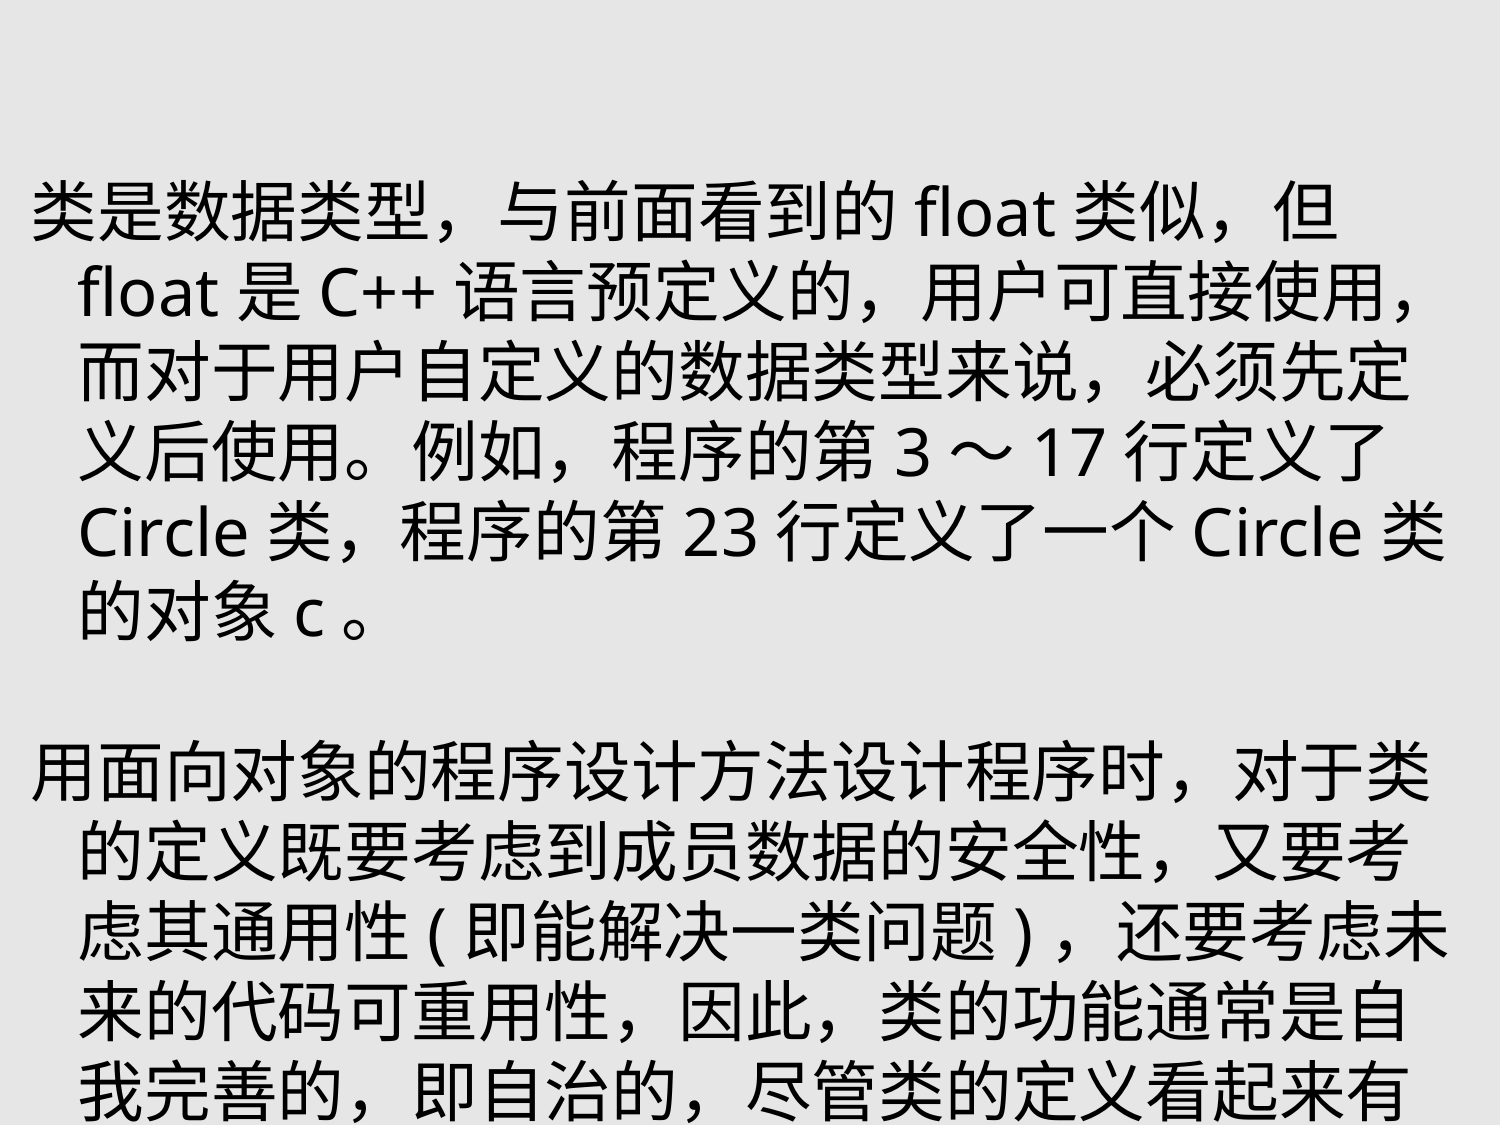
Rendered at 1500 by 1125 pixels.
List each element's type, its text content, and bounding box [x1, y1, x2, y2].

subtitle 类是数据类型，与前面看到的float类似，但float是C++语言预定义的，用户可直接使用，而对于用户自定义的数据类型来说，必须先定义后使用。例如，程序的第3～17行定义了Circle类，程序的第23行定义了一个Circle类的对象c。 用面向对象的程序设计方法设计程序时，对于类的定义既要考虑到成员数据的安全性，又要考虑其通用性(即能解决一类问题)，还要考虑未来的代码可重用性，因此，类的功能通常是自我完善的，即自治的，尽管类的定义看起来有些"臃肿"。 有关类和对象的详细介绍，读者可以参见第11章。 [15, 162, 1479, 1125]
